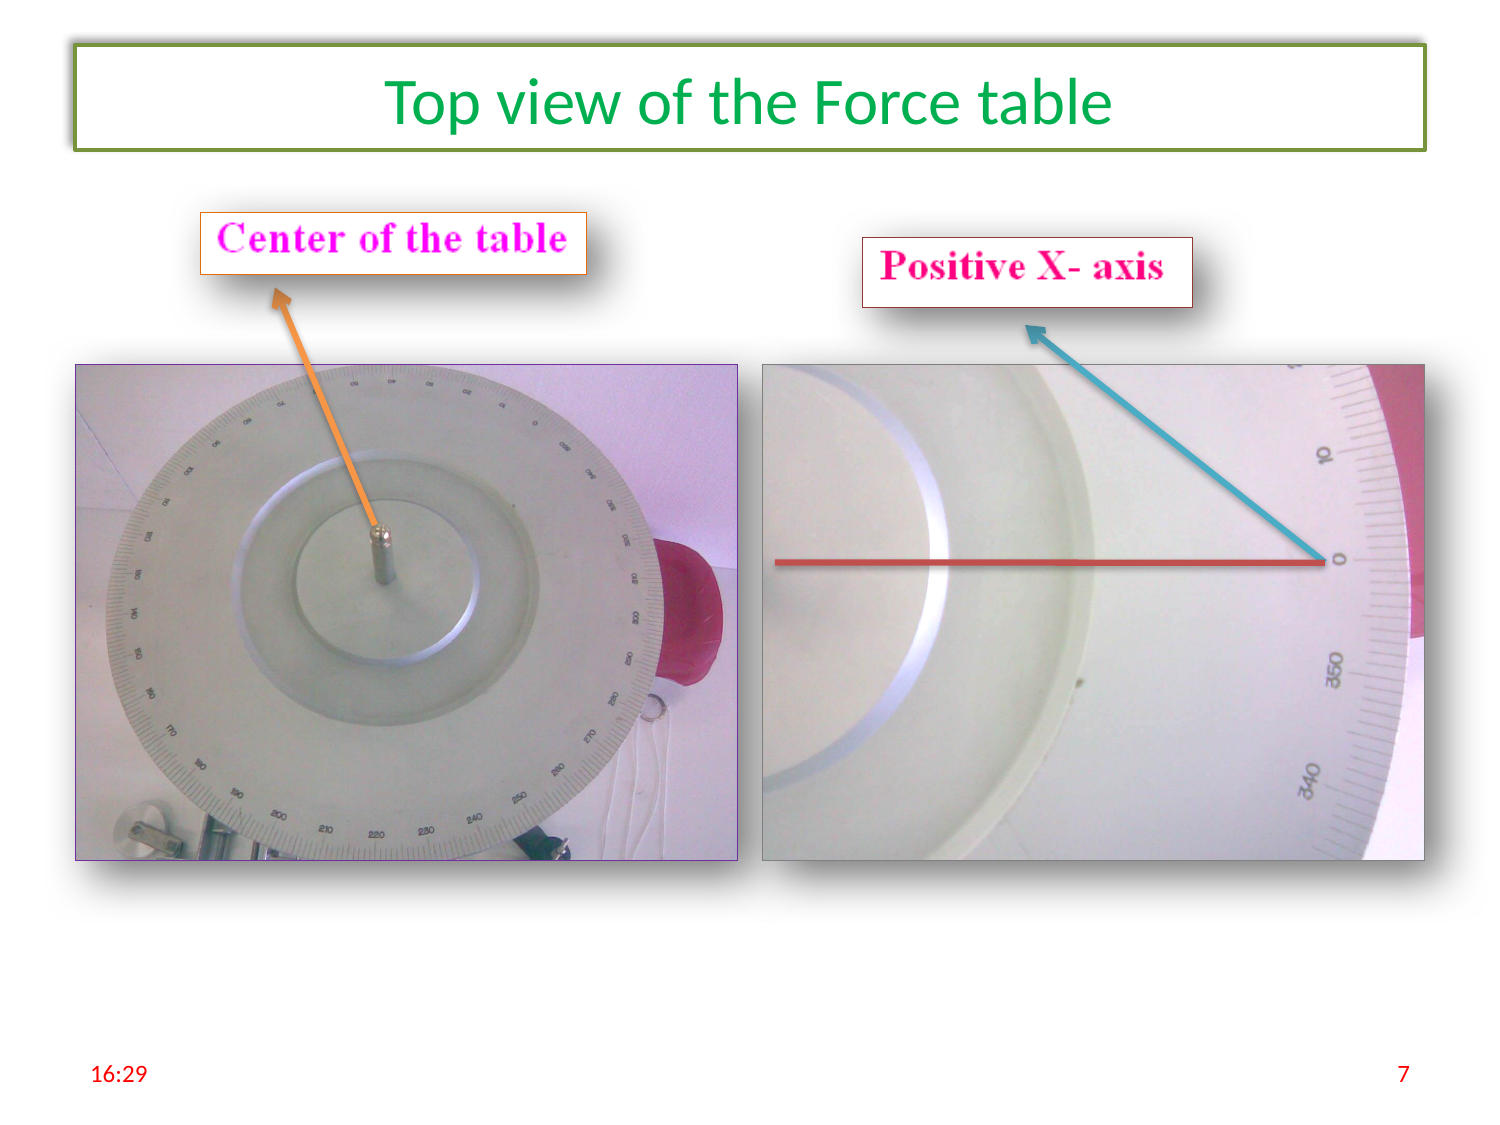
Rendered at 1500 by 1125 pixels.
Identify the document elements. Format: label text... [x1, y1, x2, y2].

picture [199, 212, 587, 276]
slide_number الثلاثاء، 05 تشرين الأول، 2021 [75, 1042, 425, 1103]
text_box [1024, 324, 1326, 562]
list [762, 363, 1426, 862]
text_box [205, 356, 444, 457]
title Top view of the Force table [73, 43, 1427, 152]
picture [862, 237, 1193, 309]
slide_number 7 [1074, 1042, 1425, 1103]
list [74, 363, 738, 862]
